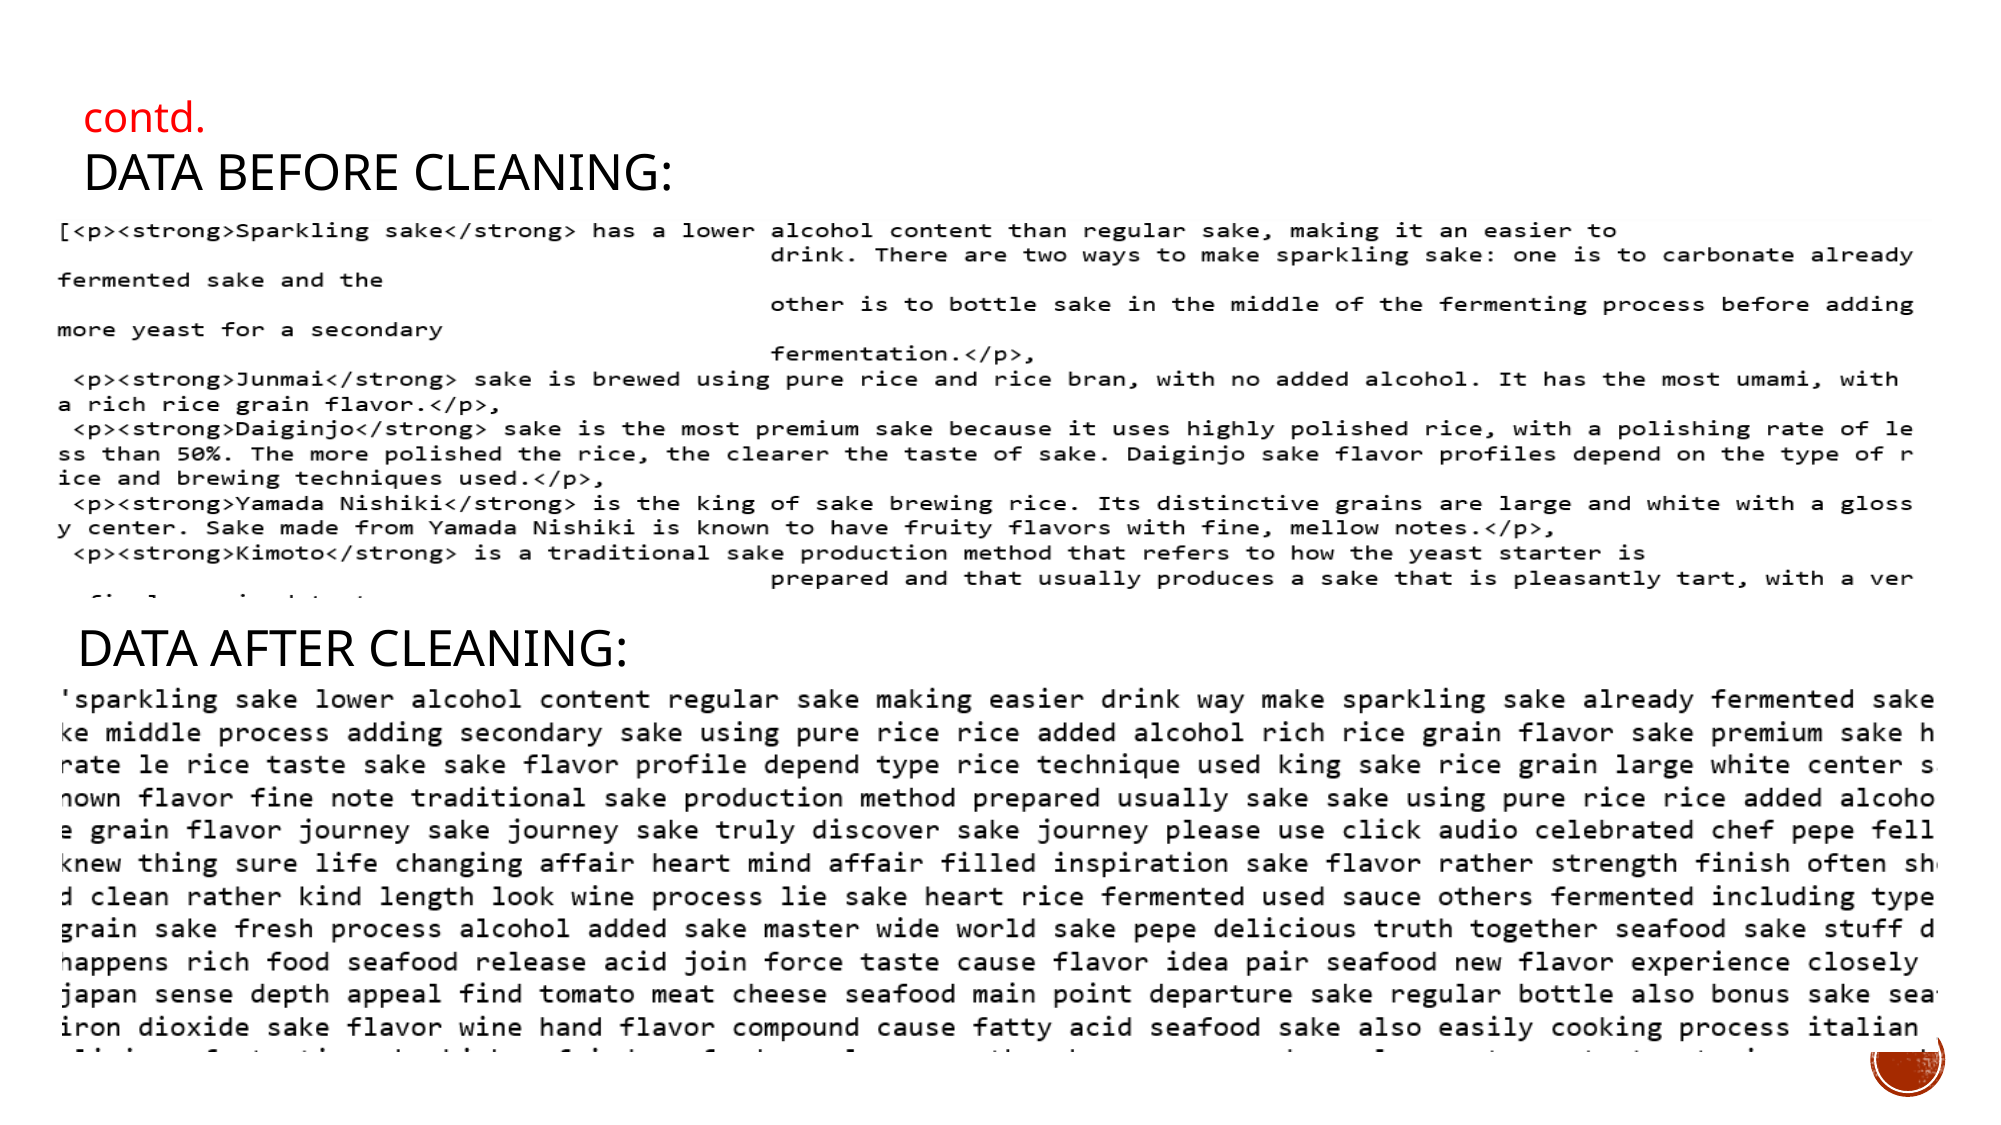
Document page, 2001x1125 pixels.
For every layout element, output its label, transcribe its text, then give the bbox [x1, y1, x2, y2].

text_box Data after cleaning: [63, 609, 1110, 684]
picture [62, 685, 1937, 1051]
text_box contd. Data before cleaning: [68, 83, 1122, 208]
picture [57, 219, 1932, 598]
